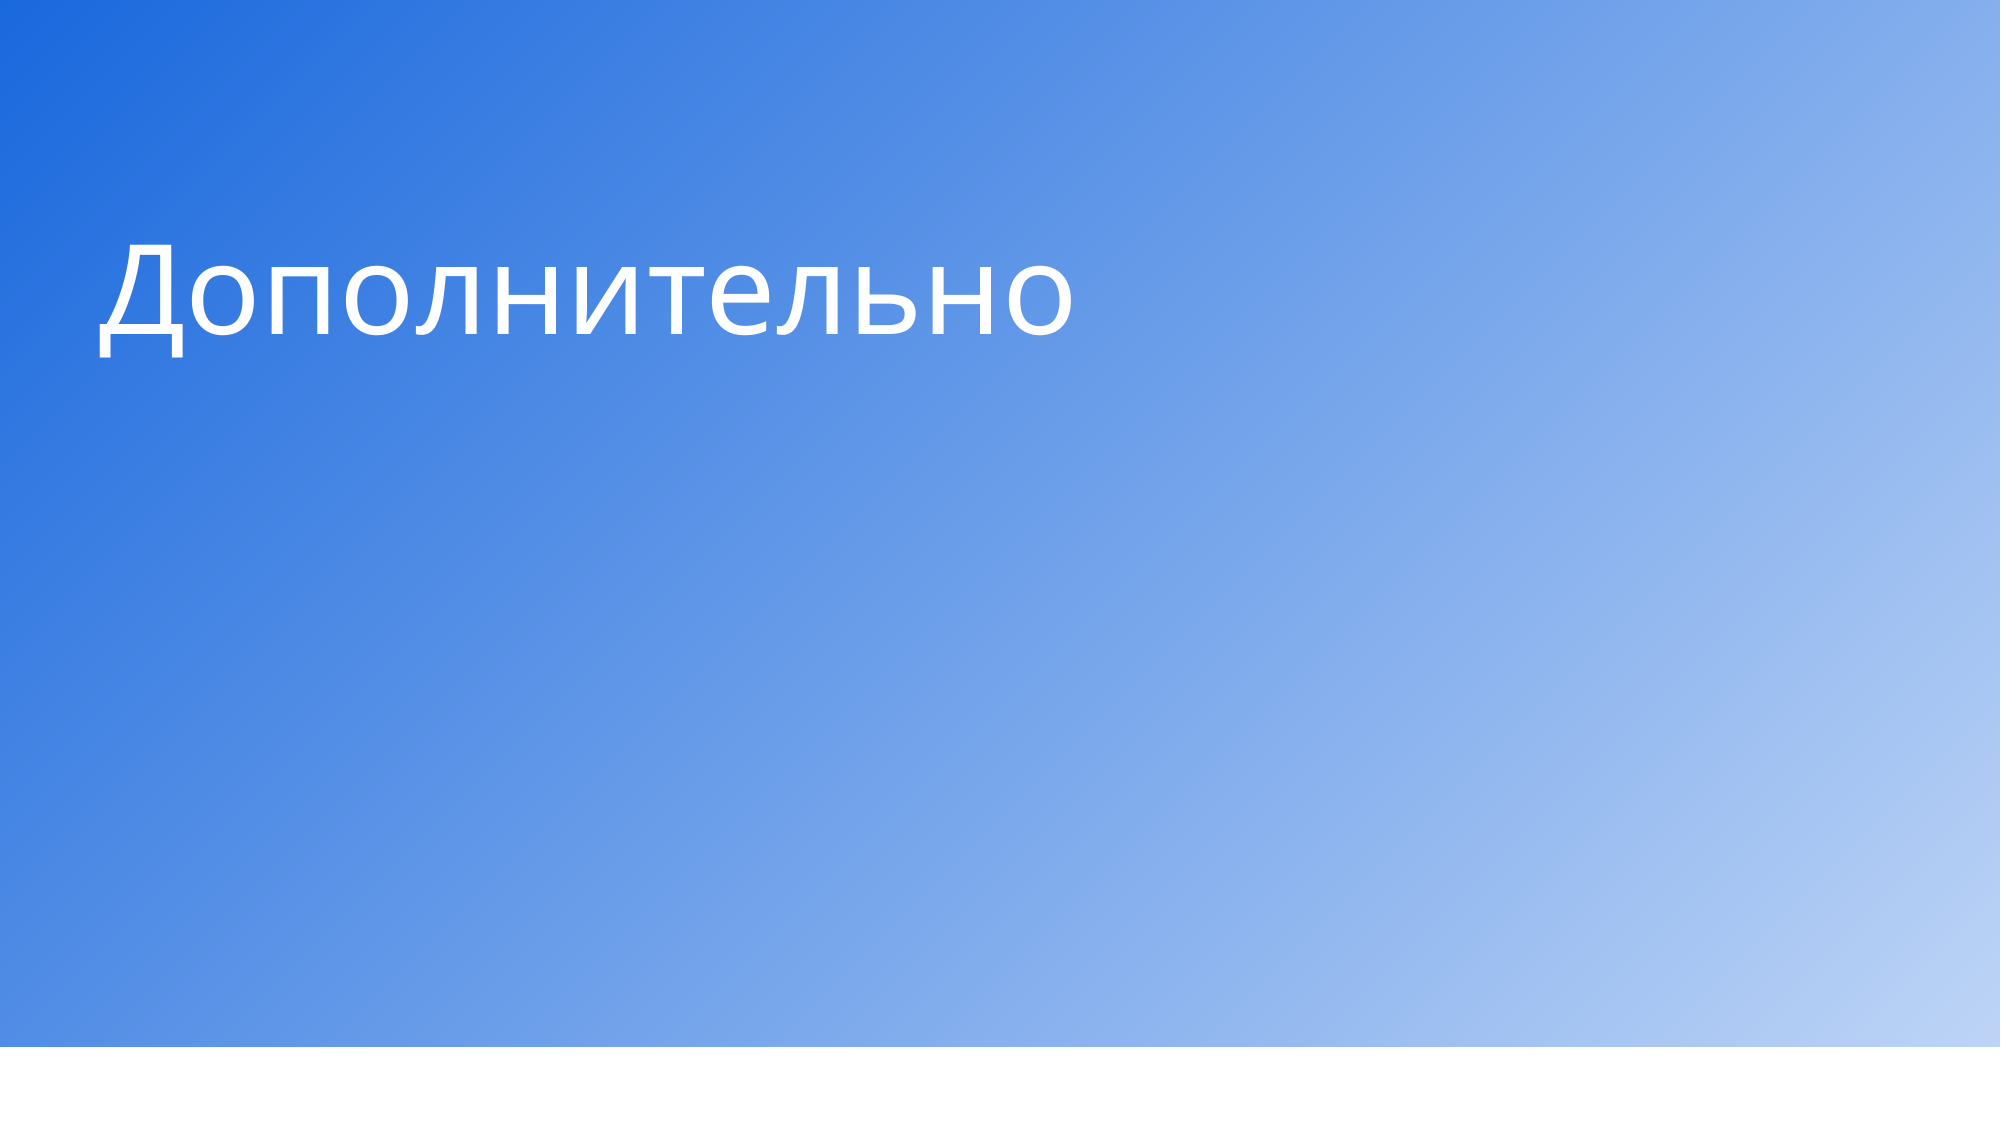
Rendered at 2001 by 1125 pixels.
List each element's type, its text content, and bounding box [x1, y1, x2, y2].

title Дополнительно [84, 200, 2000, 377]
text_box [0, 0, 2000, 1047]
